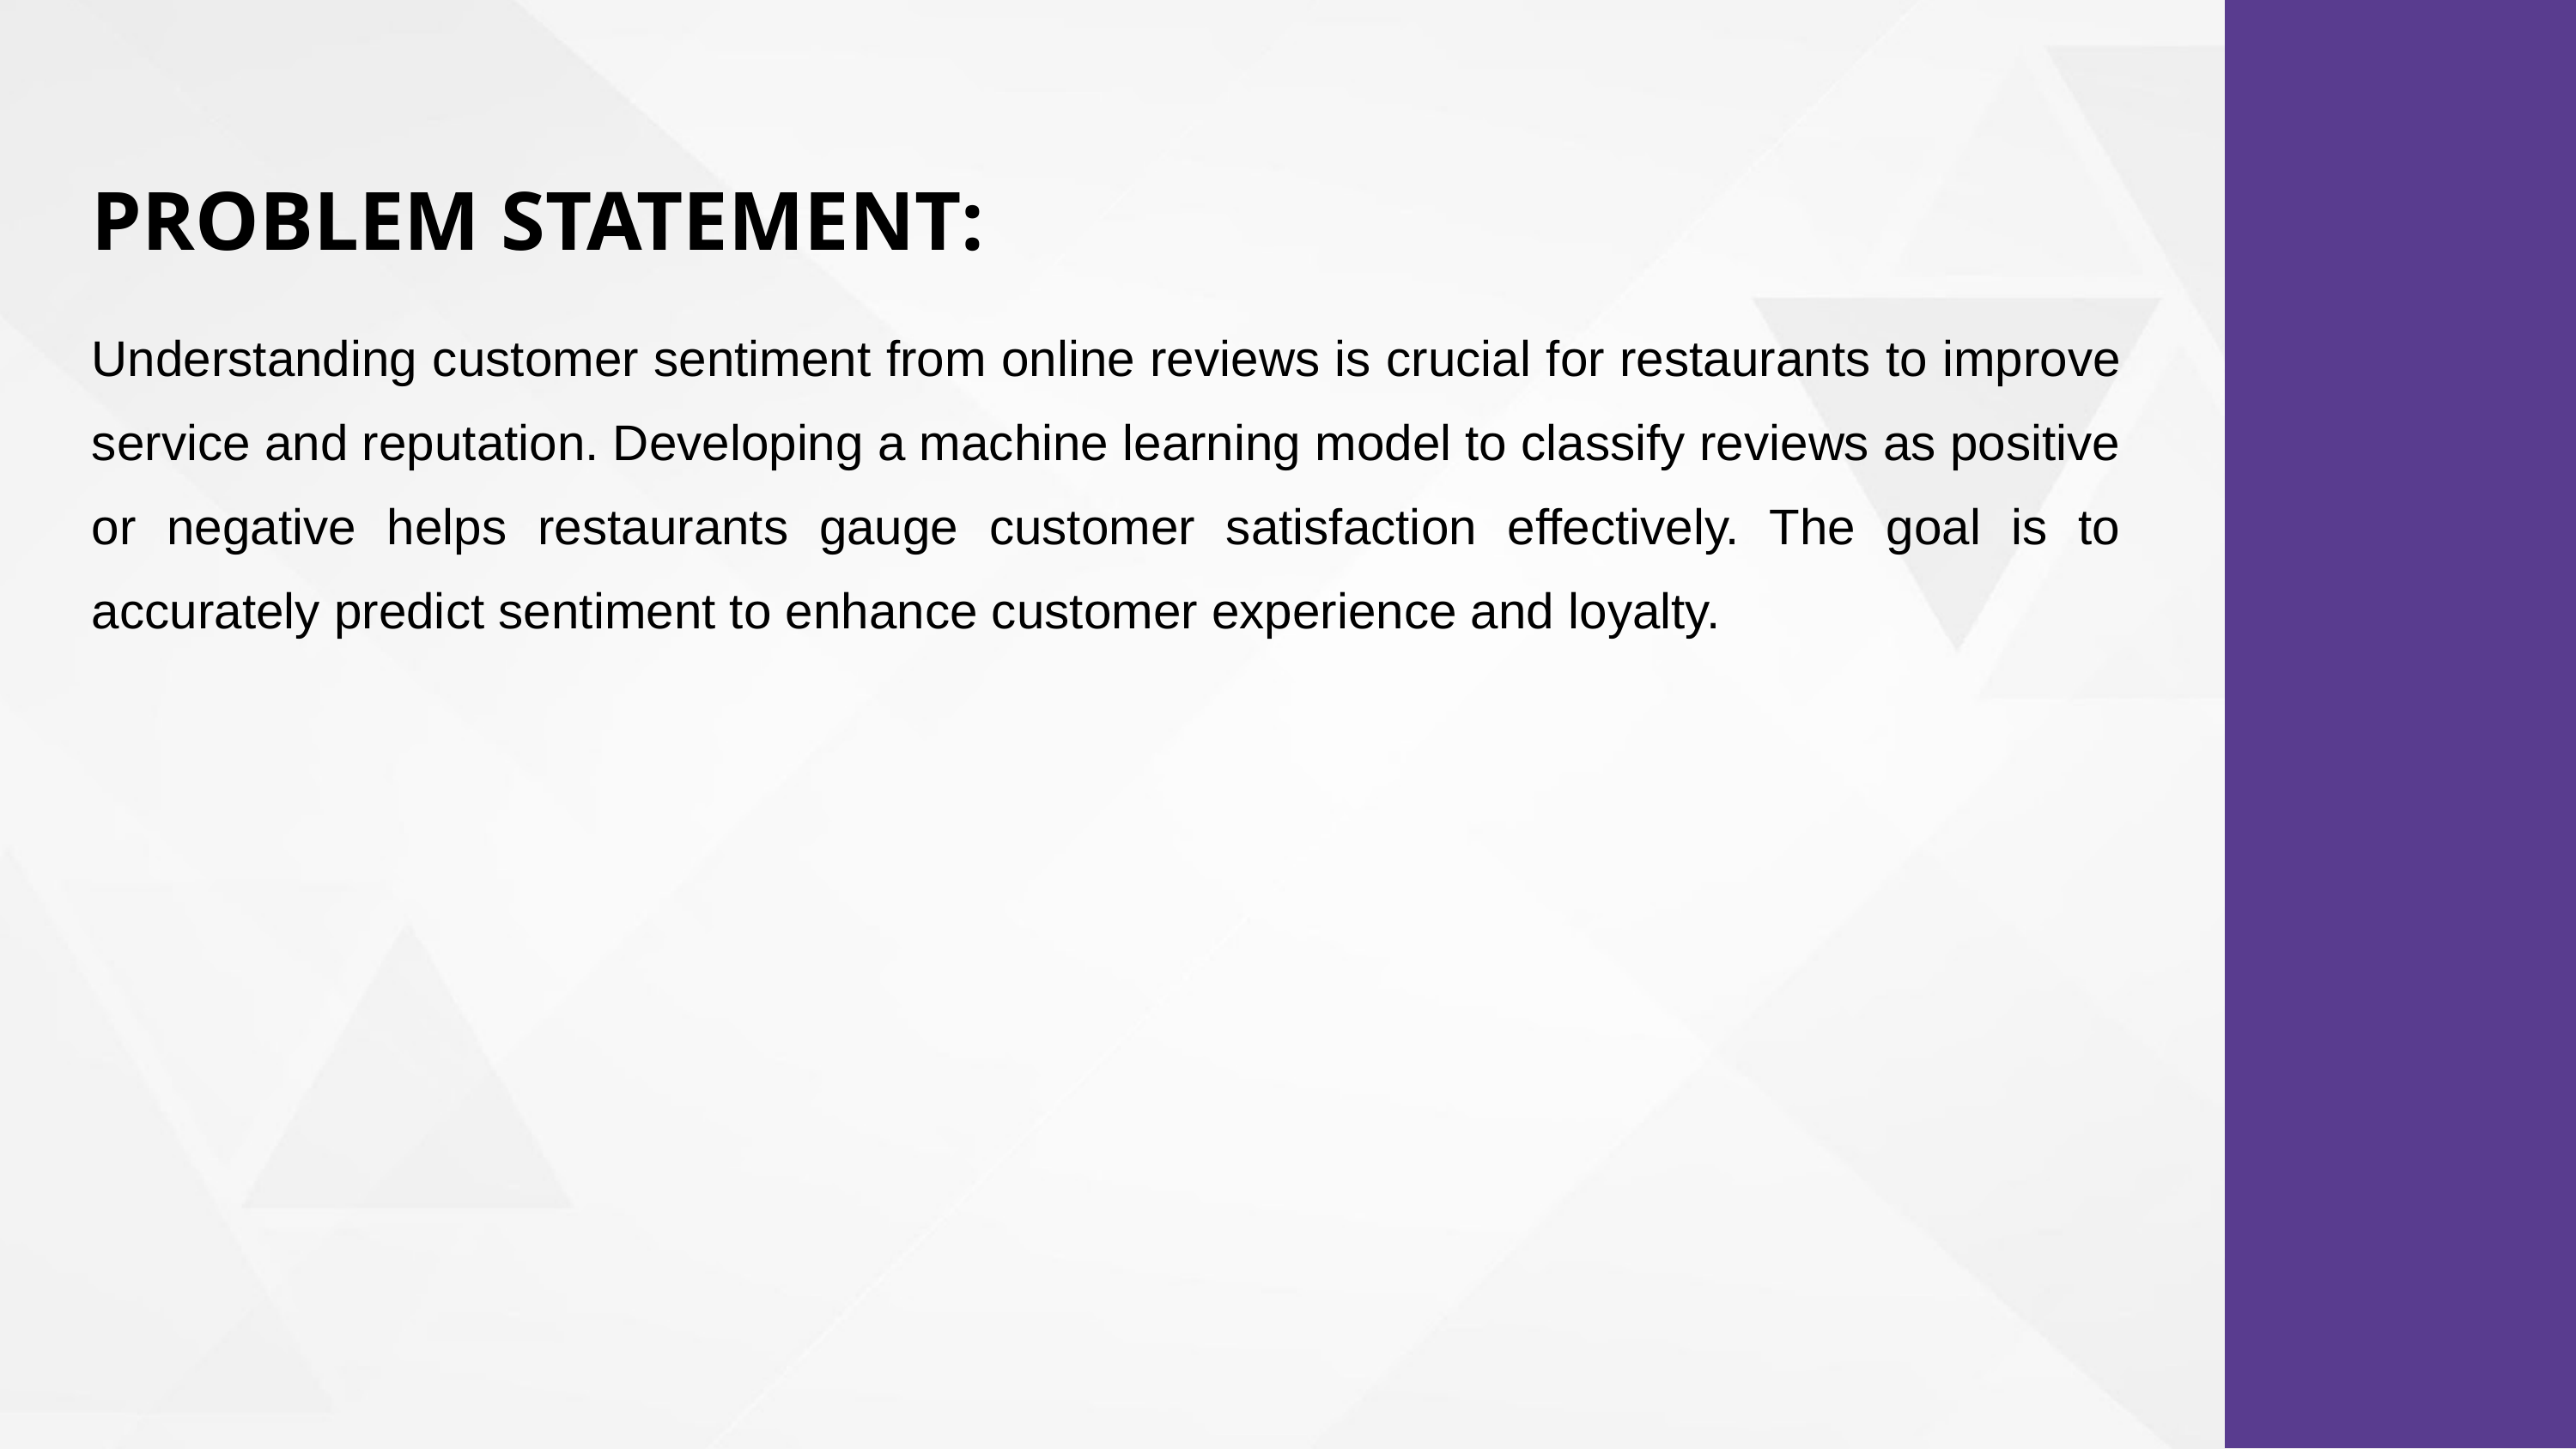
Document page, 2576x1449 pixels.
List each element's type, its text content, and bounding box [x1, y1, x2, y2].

text_box PROBLEM STATEMENT: [91, 131, 1161, 267]
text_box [2224, 0, 2576, 1449]
text_box [0, 0, 2221, 1449]
text_box Understanding customer sentiment from online reviews is crucial for restaurants to improve service and reputation. Developing a machine learning model to classify reviews as positive or negative helps restaurants gauge customer satisfaction effectively. The goal is to accurately predict sentiment to enhance customer experience and loyalty. [91, 302, 2123, 640]
